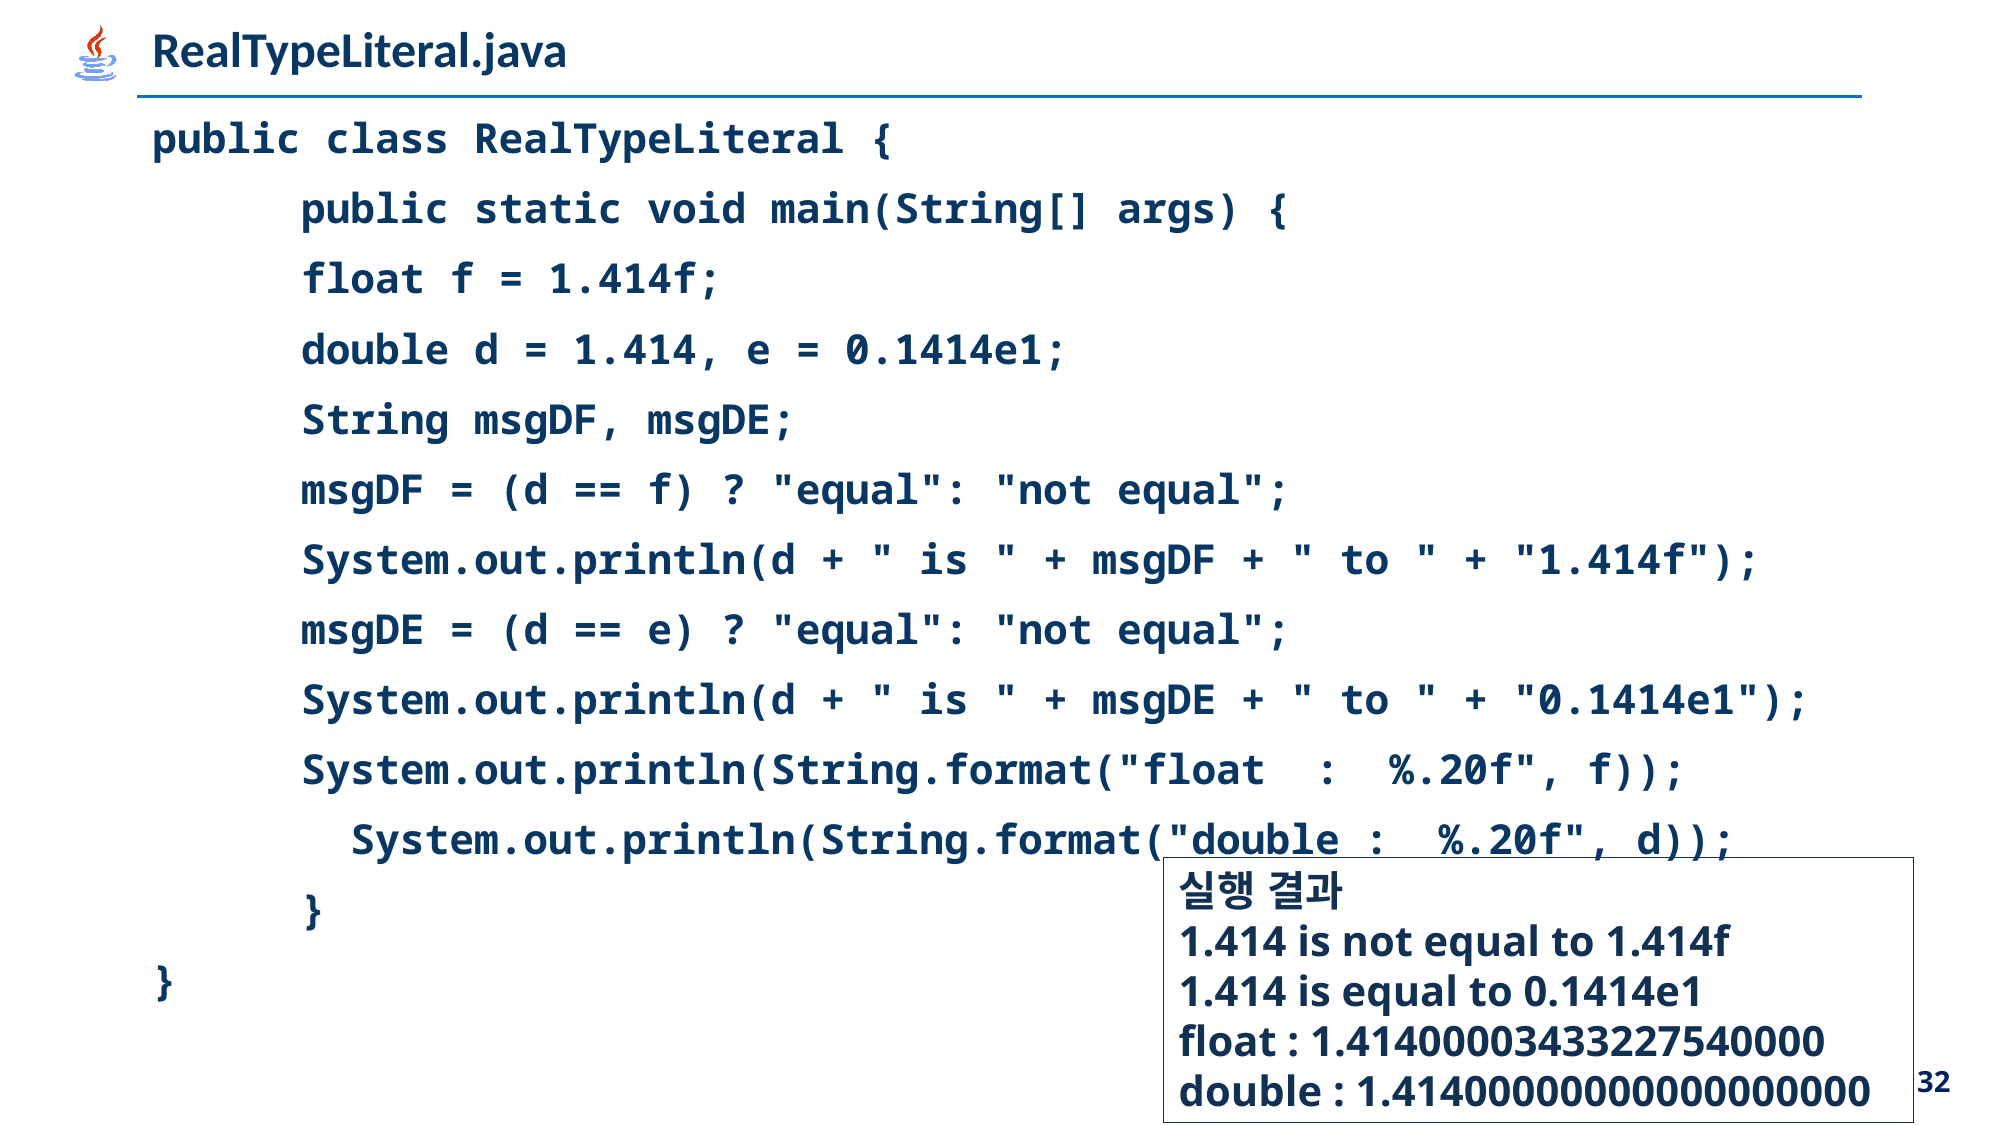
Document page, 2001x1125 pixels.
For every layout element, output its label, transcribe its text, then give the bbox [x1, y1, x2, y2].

text_box 실행 결과 1.414 is not equal to 1.414f 1.414 is equal to 0.1414e1 float : 1.41400003433227540000 double : 1.41400000000000000000 [1163, 857, 1914, 1123]
picture [67, 25, 123, 81]
slide_number 32 [1914, 1053, 1966, 1114]
list public class RealTypeLiteral { public static void main(String[] args) { float f = 1.414f; double d = 1.414, e = 0.1414e1; String msgDF, msgDE; msgDF = (d == f) ? "equal": "not equal"; System.out.println(d + " is " + msgDF + " to " + "1.414f"); msgDE = (d == e) ? "equal": "not equal"; System.out.println(d + " is " + msgDE + " to " + "0.1414e1"); System.out.println(String.format("float : %.20f", f)); System.out.println(String.format("double : %.20f", d)); } } [137, 104, 1863, 1036]
title RealTypeLiteral.java [137, 13, 1863, 89]
